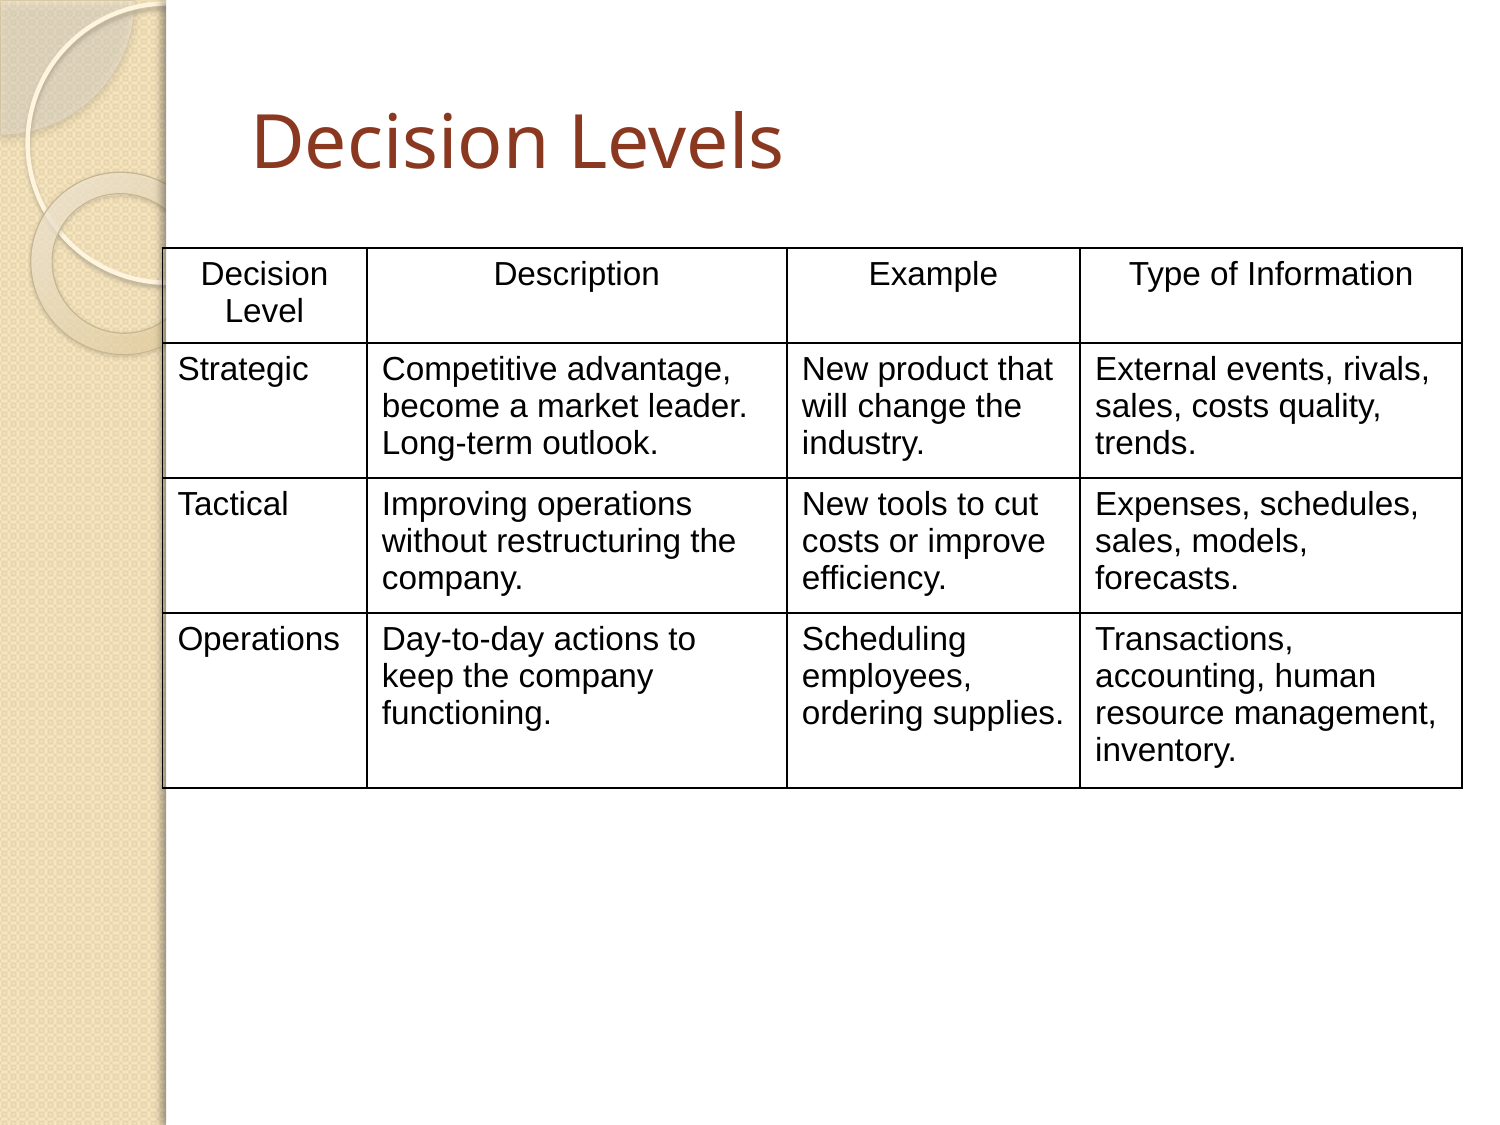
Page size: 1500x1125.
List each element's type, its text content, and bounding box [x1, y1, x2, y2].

table_cell External events, rivals, sales, costs quality, trends. [1081, 344, 1461, 477]
table_cell Strategic [163, 344, 366, 477]
table_header Description [368, 249, 786, 342]
table_cell Scheduling employees, ordering supplies. [788, 614, 1079, 787]
table_cell Day-to-day actions to keep the company functioning. [368, 614, 786, 787]
table_cell Expenses, schedules, sales, models, forecasts. [1081, 479, 1461, 612]
table_header Decision Level [163, 249, 366, 342]
table_cell Operations [163, 614, 366, 787]
table_cell New tools to cut costs or improve efficiency. [788, 479, 1079, 612]
table_header Type of Information [1081, 249, 1461, 342]
table_cell Competitive advantage, become a market leader. Long-term outlook. [368, 344, 786, 477]
table_cell Transactions, accounting, human resource management, inventory. [1081, 614, 1461, 787]
title Decision Levels [235, 45, 1466, 233]
table_cell New product that will change the industry. [788, 344, 1079, 477]
table_header Example [788, 249, 1079, 342]
table_cell Improving operations without restructuring the company. [368, 479, 786, 612]
table_cell Tactical [163, 479, 366, 612]
